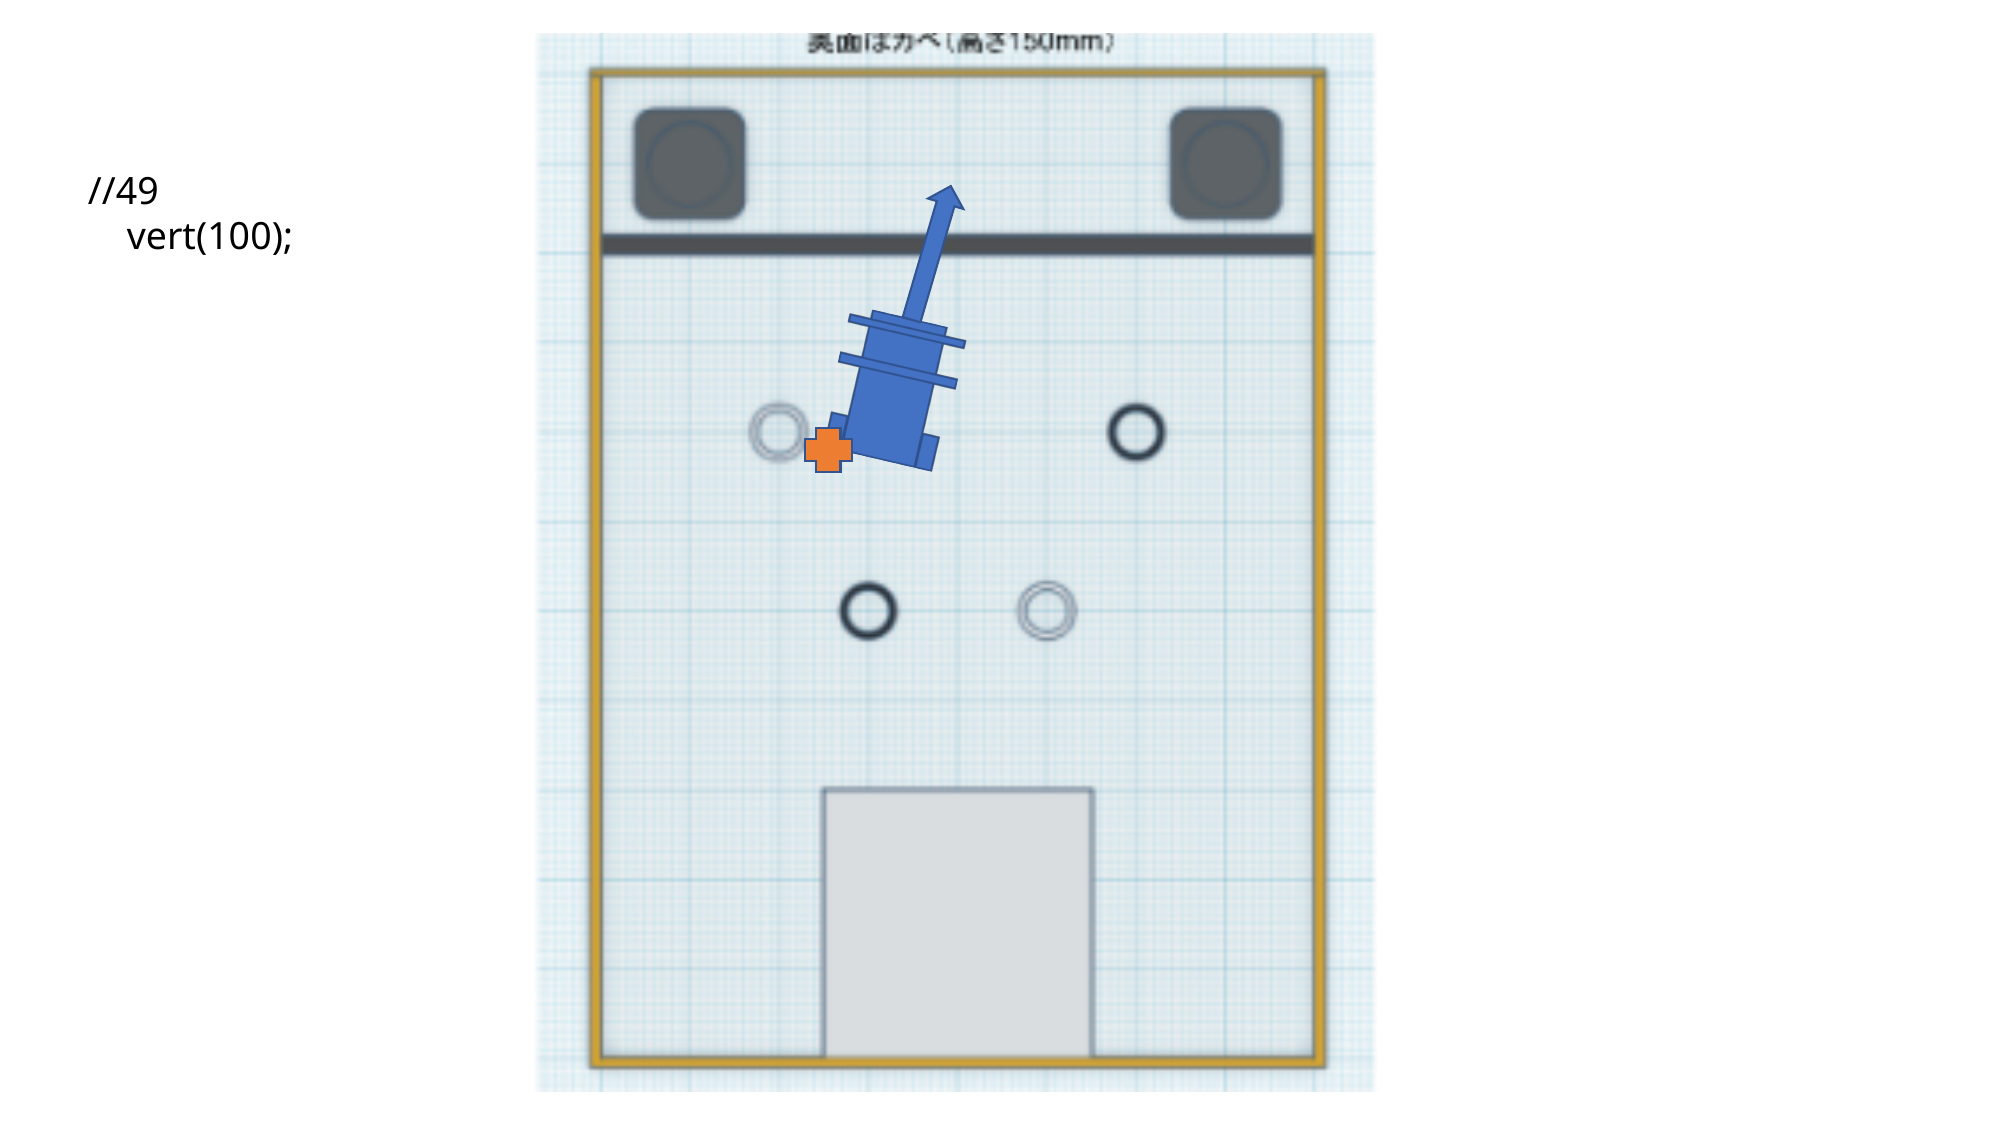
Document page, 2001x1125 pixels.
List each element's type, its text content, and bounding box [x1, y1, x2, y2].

picture [530, 33, 1416, 1092]
text_box //49 vert(100); [73, 159, 348, 310]
